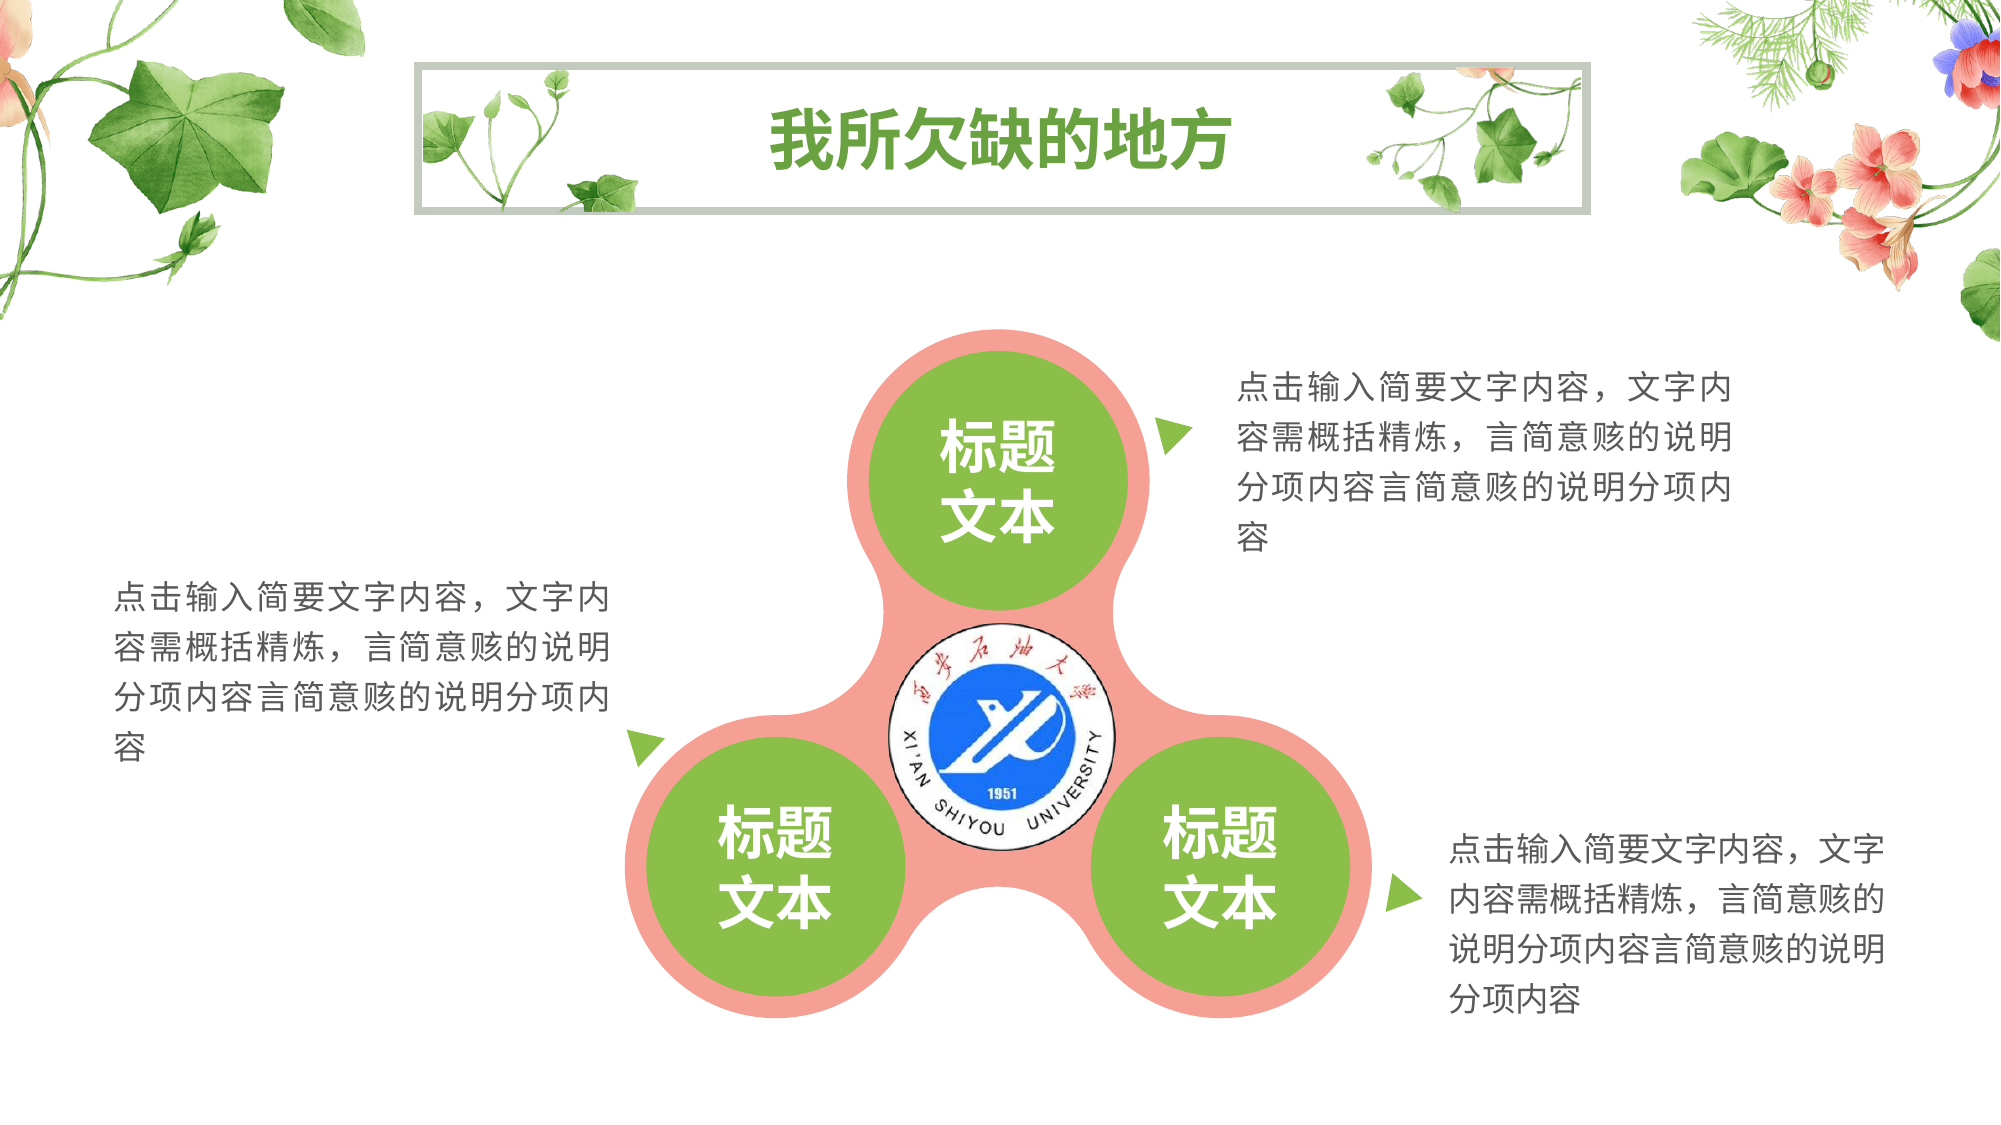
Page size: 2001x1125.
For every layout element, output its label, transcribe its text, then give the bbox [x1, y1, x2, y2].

picture [1362, 33, 1581, 254]
text_box 我所欠缺的地方 [753, 90, 1251, 186]
picture [423, 52, 646, 212]
text_box [417, 65, 423, 212]
text_box [847, 329, 1150, 582]
text_box 点击输入简要文字内容，文字内容需概括精炼，言简意赅的说明分项内容言简意赅的说明分项内容 [1448, 818, 1886, 1019]
text_box [1153, 415, 1195, 458]
text_box [1384, 871, 1425, 914]
text_box 点击输入简要文字内容，文字内容需概括精炼，言简意赅的说明分项内容言简意赅的说明分项内容 [1236, 356, 1734, 557]
text_box [646, 736, 903, 997]
text_box [1548, 65, 1587, 212]
text_box [1030, 694, 1372, 1019]
text_box 点击输入简要文字内容，文字内容需概括精炼，言简意赅的说明分项内容言简意赅的说明分项内容 [113, 565, 611, 767]
text_box [646, 65, 1395, 212]
text_box [625, 728, 667, 770]
text_box 标题文本 [927, 410, 1070, 551]
text_box 标题文本 [705, 796, 847, 937]
text_box [868, 350, 1128, 582]
picture [837, 582, 1154, 892]
text_box 标题文本 [1149, 796, 1292, 937]
picture [0, 0, 389, 327]
picture [1672, 0, 2000, 347]
text_box [624, 698, 966, 1019]
text_box [1093, 736, 1351, 997]
